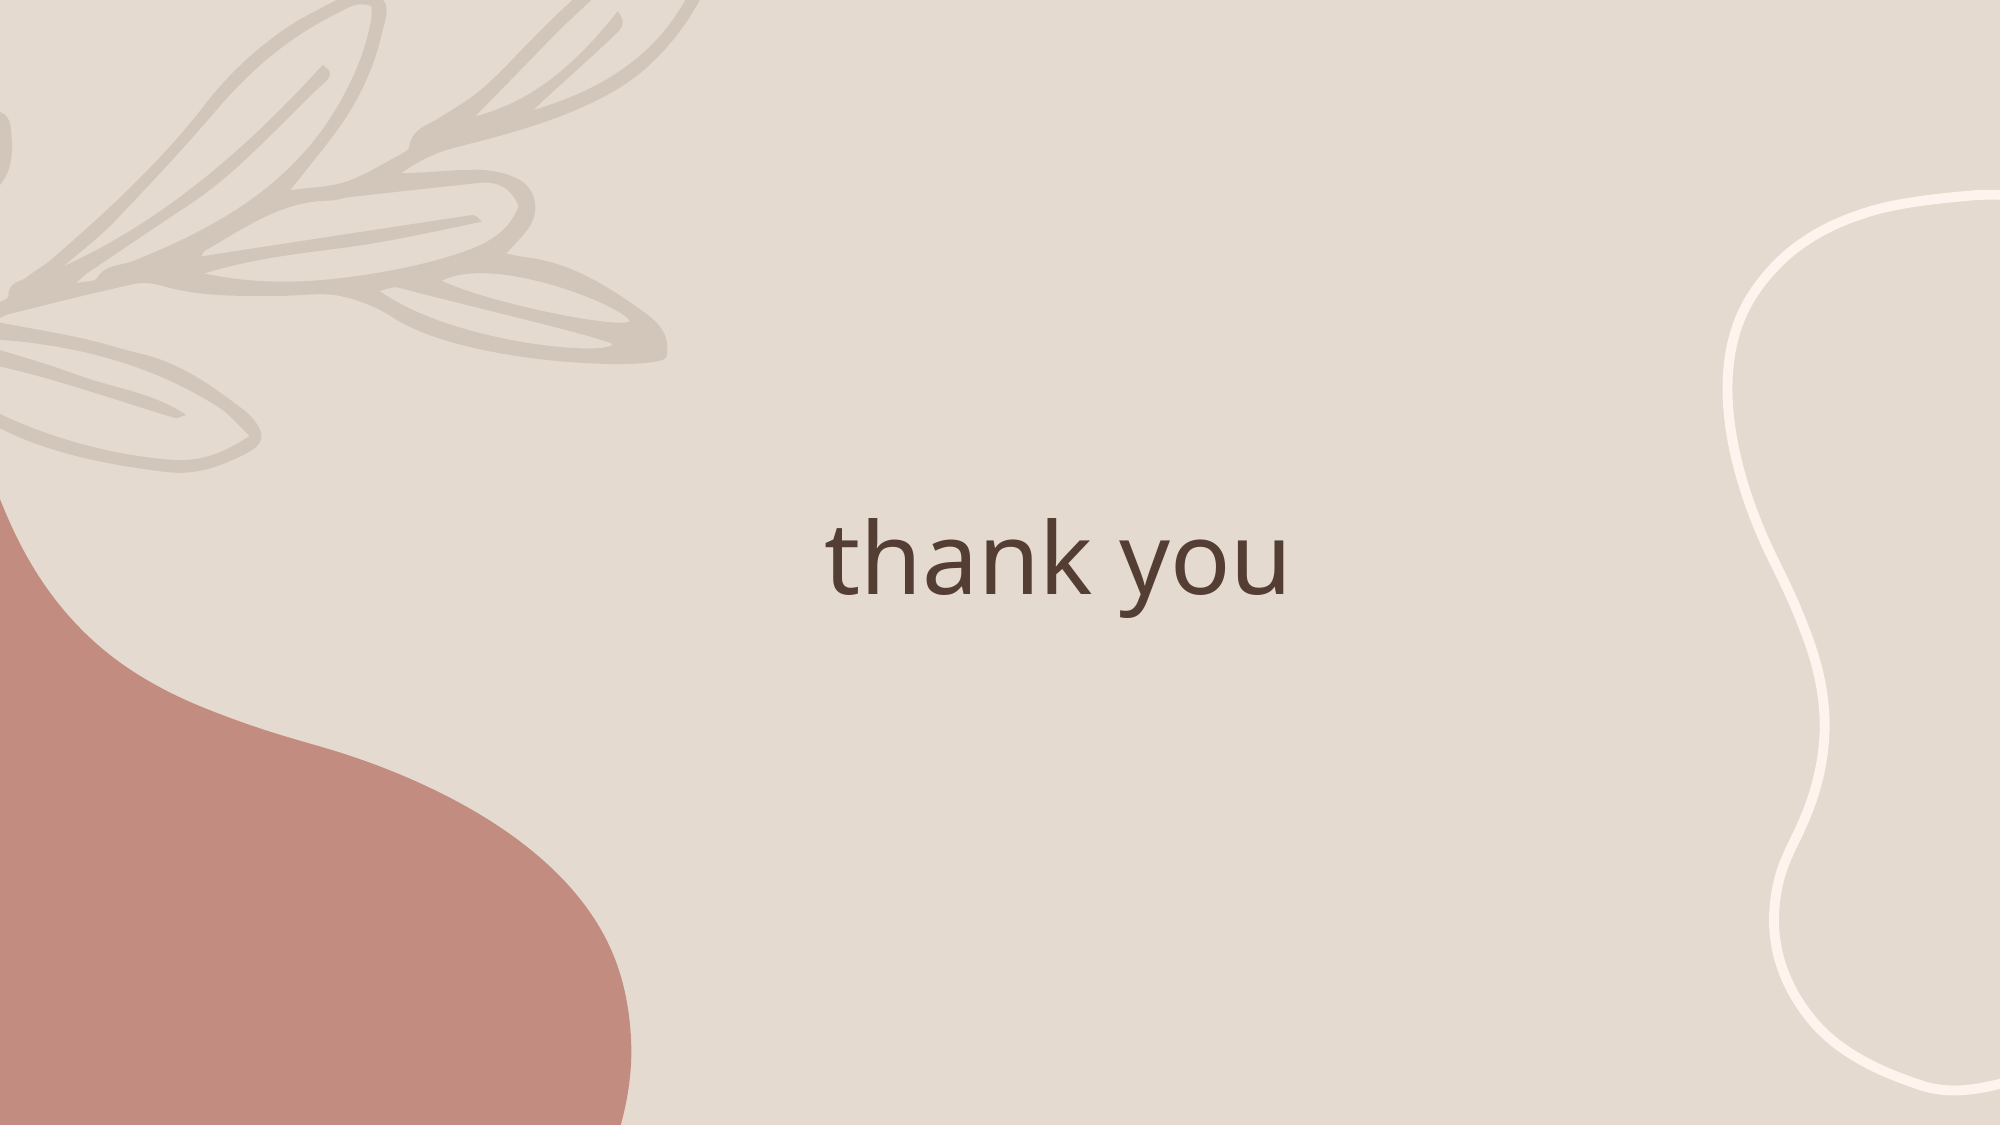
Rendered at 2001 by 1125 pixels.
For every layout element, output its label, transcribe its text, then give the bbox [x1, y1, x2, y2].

title thank you [595, 149, 1522, 975]
